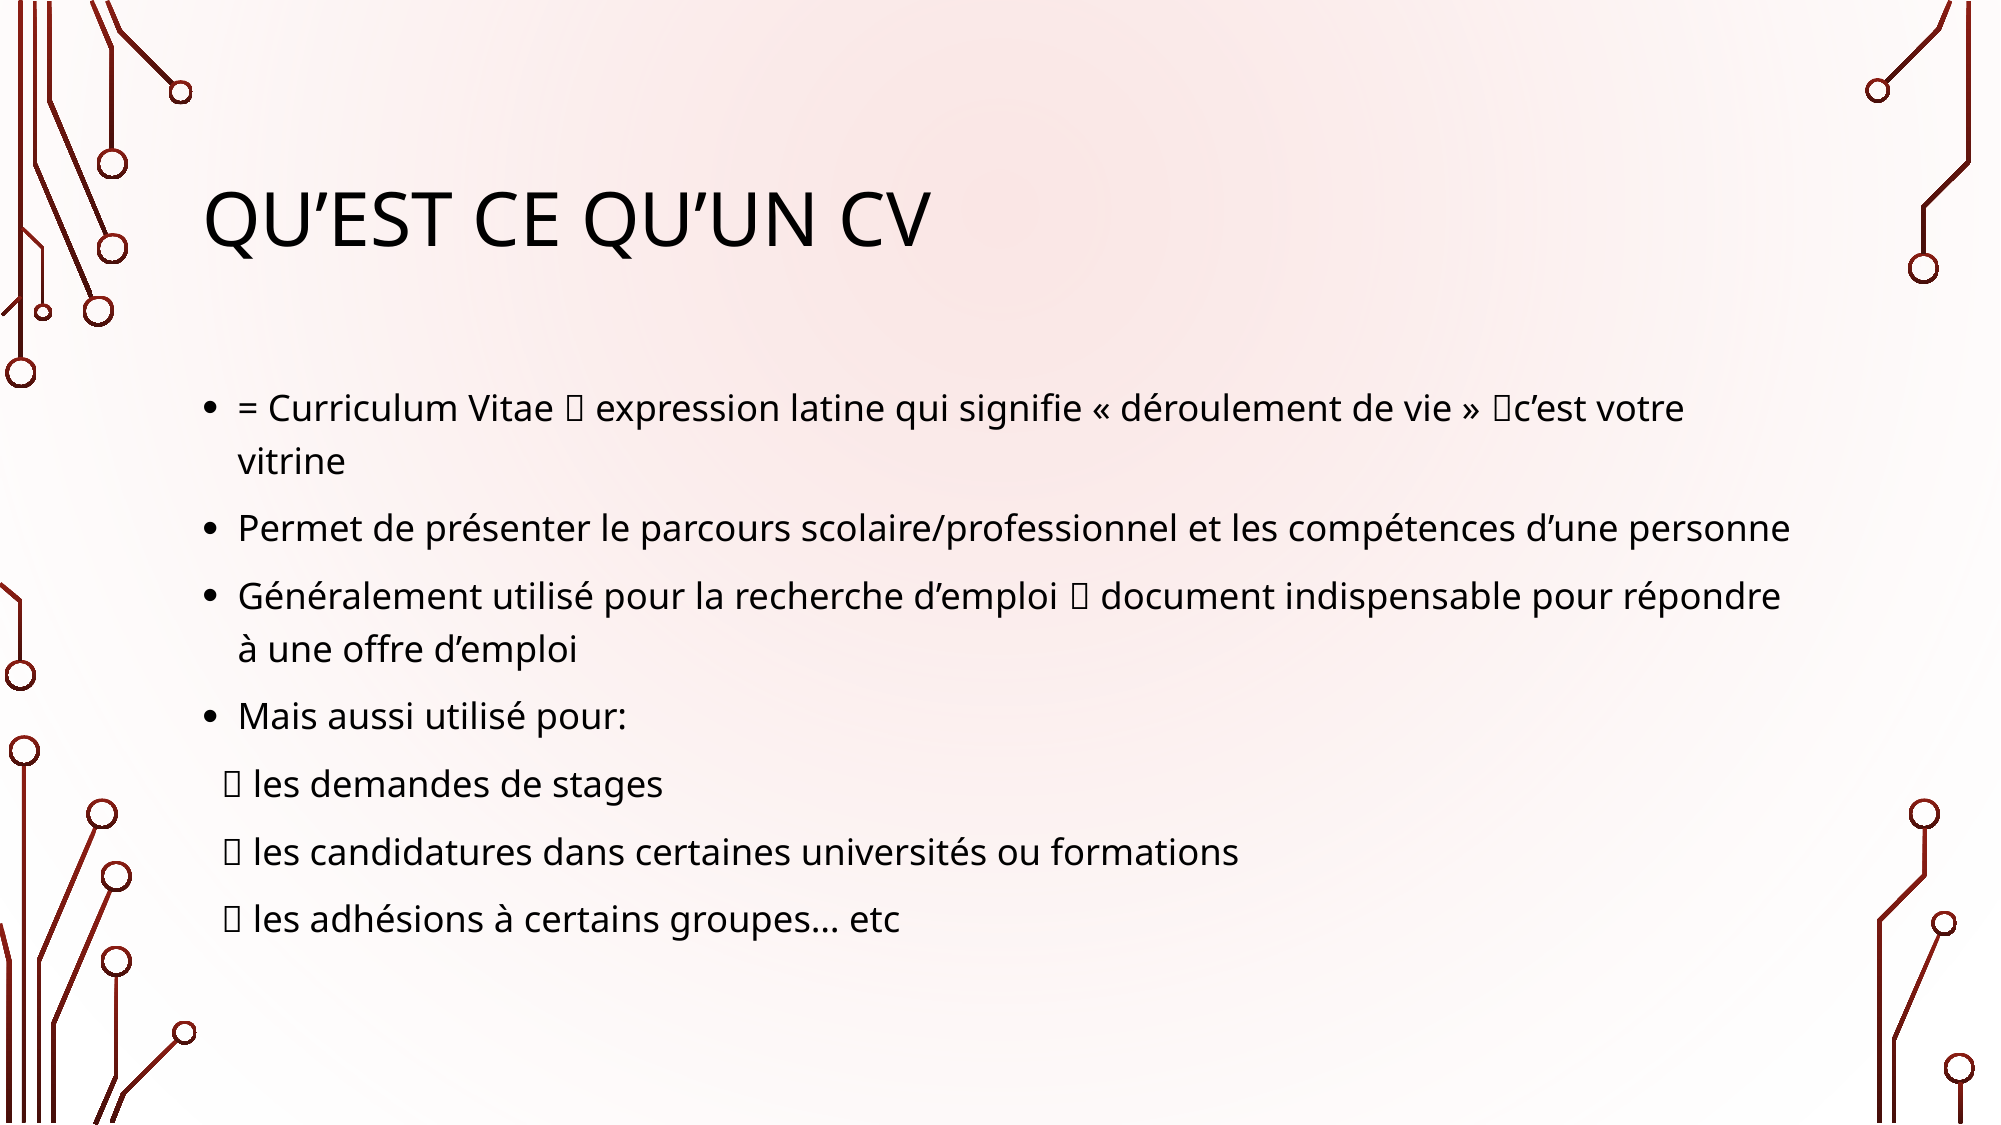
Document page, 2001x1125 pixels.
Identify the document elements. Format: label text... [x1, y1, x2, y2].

title Qu’est ce qu’un CV [187, 101, 1813, 344]
list = Curriculum Vitae  expression latine qui signifie « déroulement de vie » c’est votre vitrine Permet de présenter le parcours scolaire/professionnel et les compétences d’une personne Généralement utilisé pour la recherche d’emploi  document indispensable pour répondre à une offre d’emploi Mais aussi utilisé pour:  les demandes de stages  les candidatures dans certaines universités ou formations  les adhésions à certains groupes… etc [187, 369, 1813, 950]
